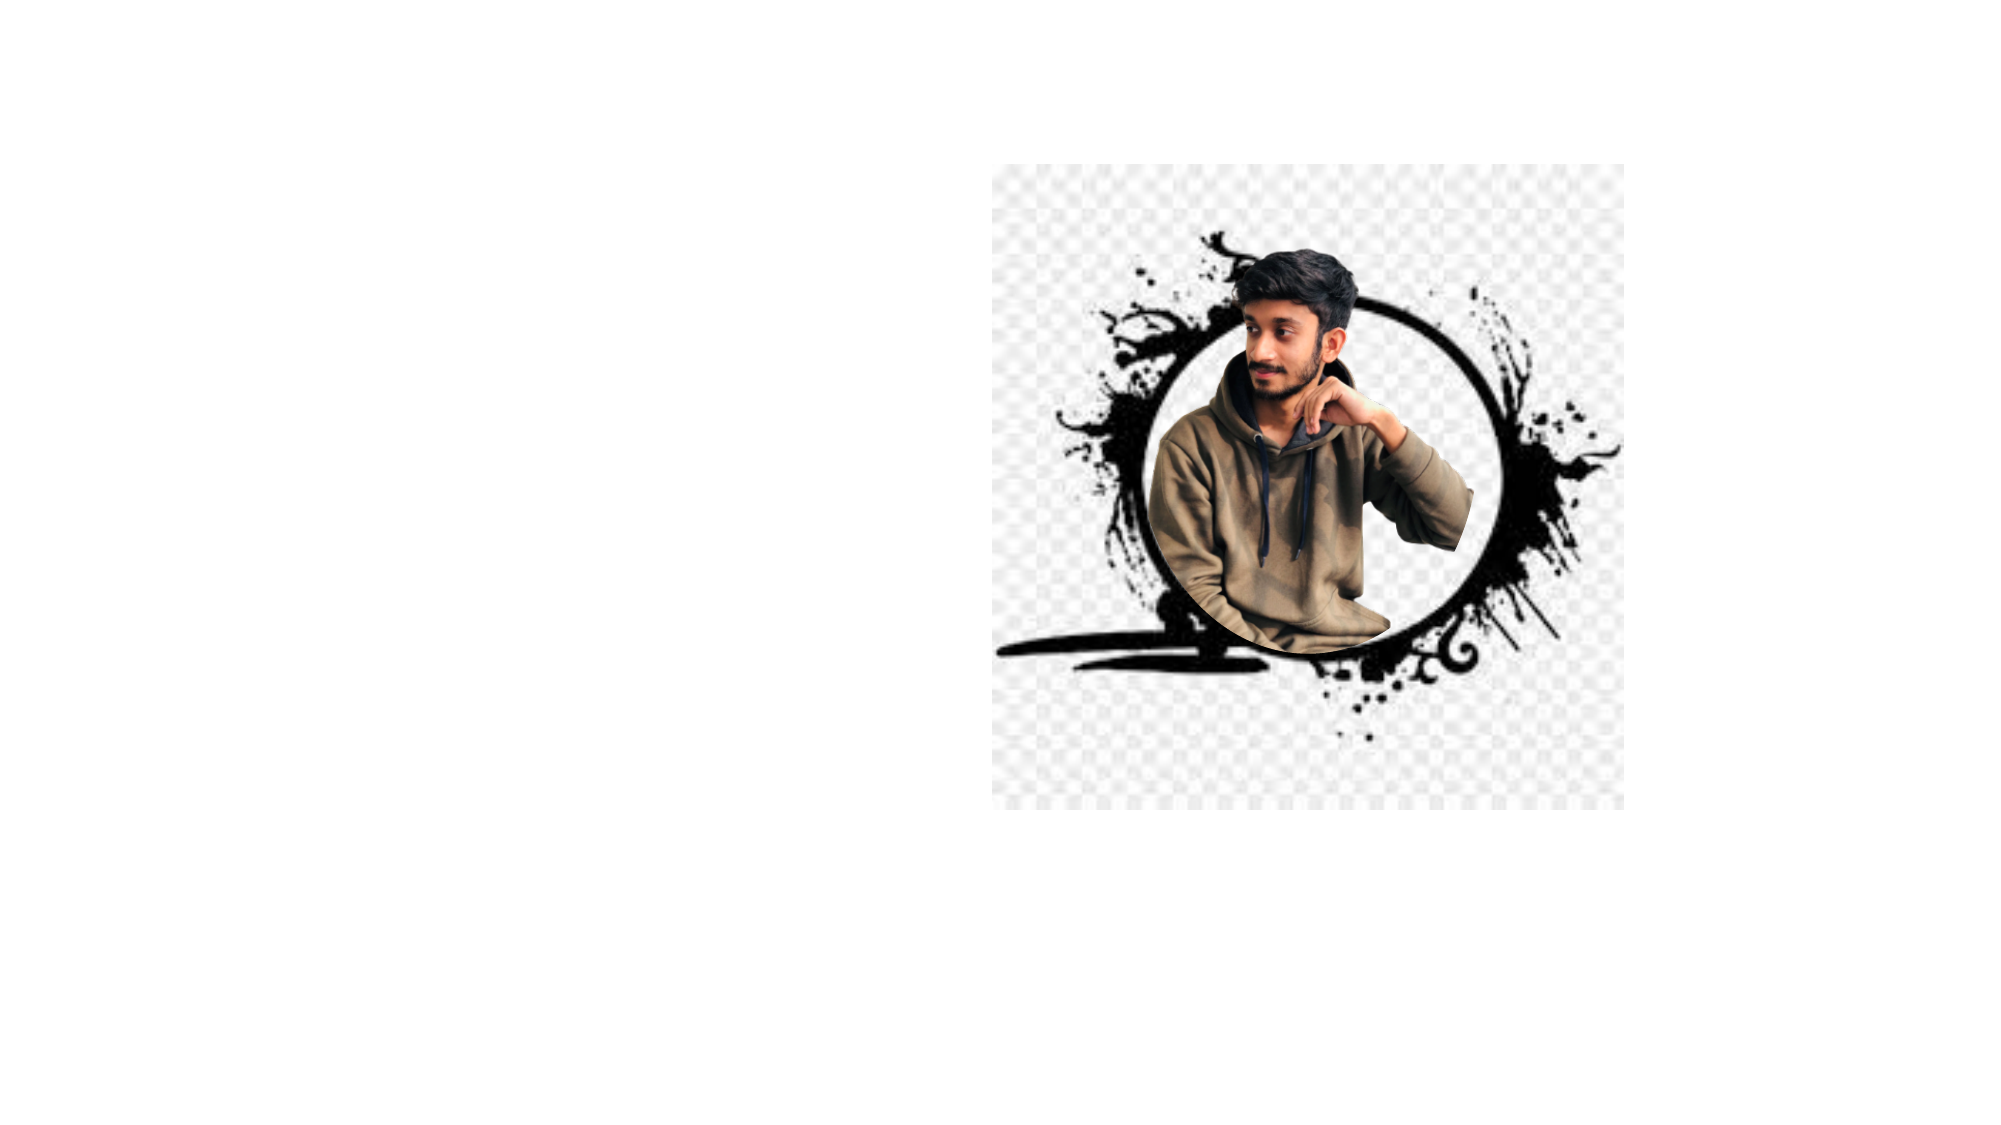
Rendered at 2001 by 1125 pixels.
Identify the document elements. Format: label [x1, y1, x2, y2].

picture [992, 164, 1624, 810]
